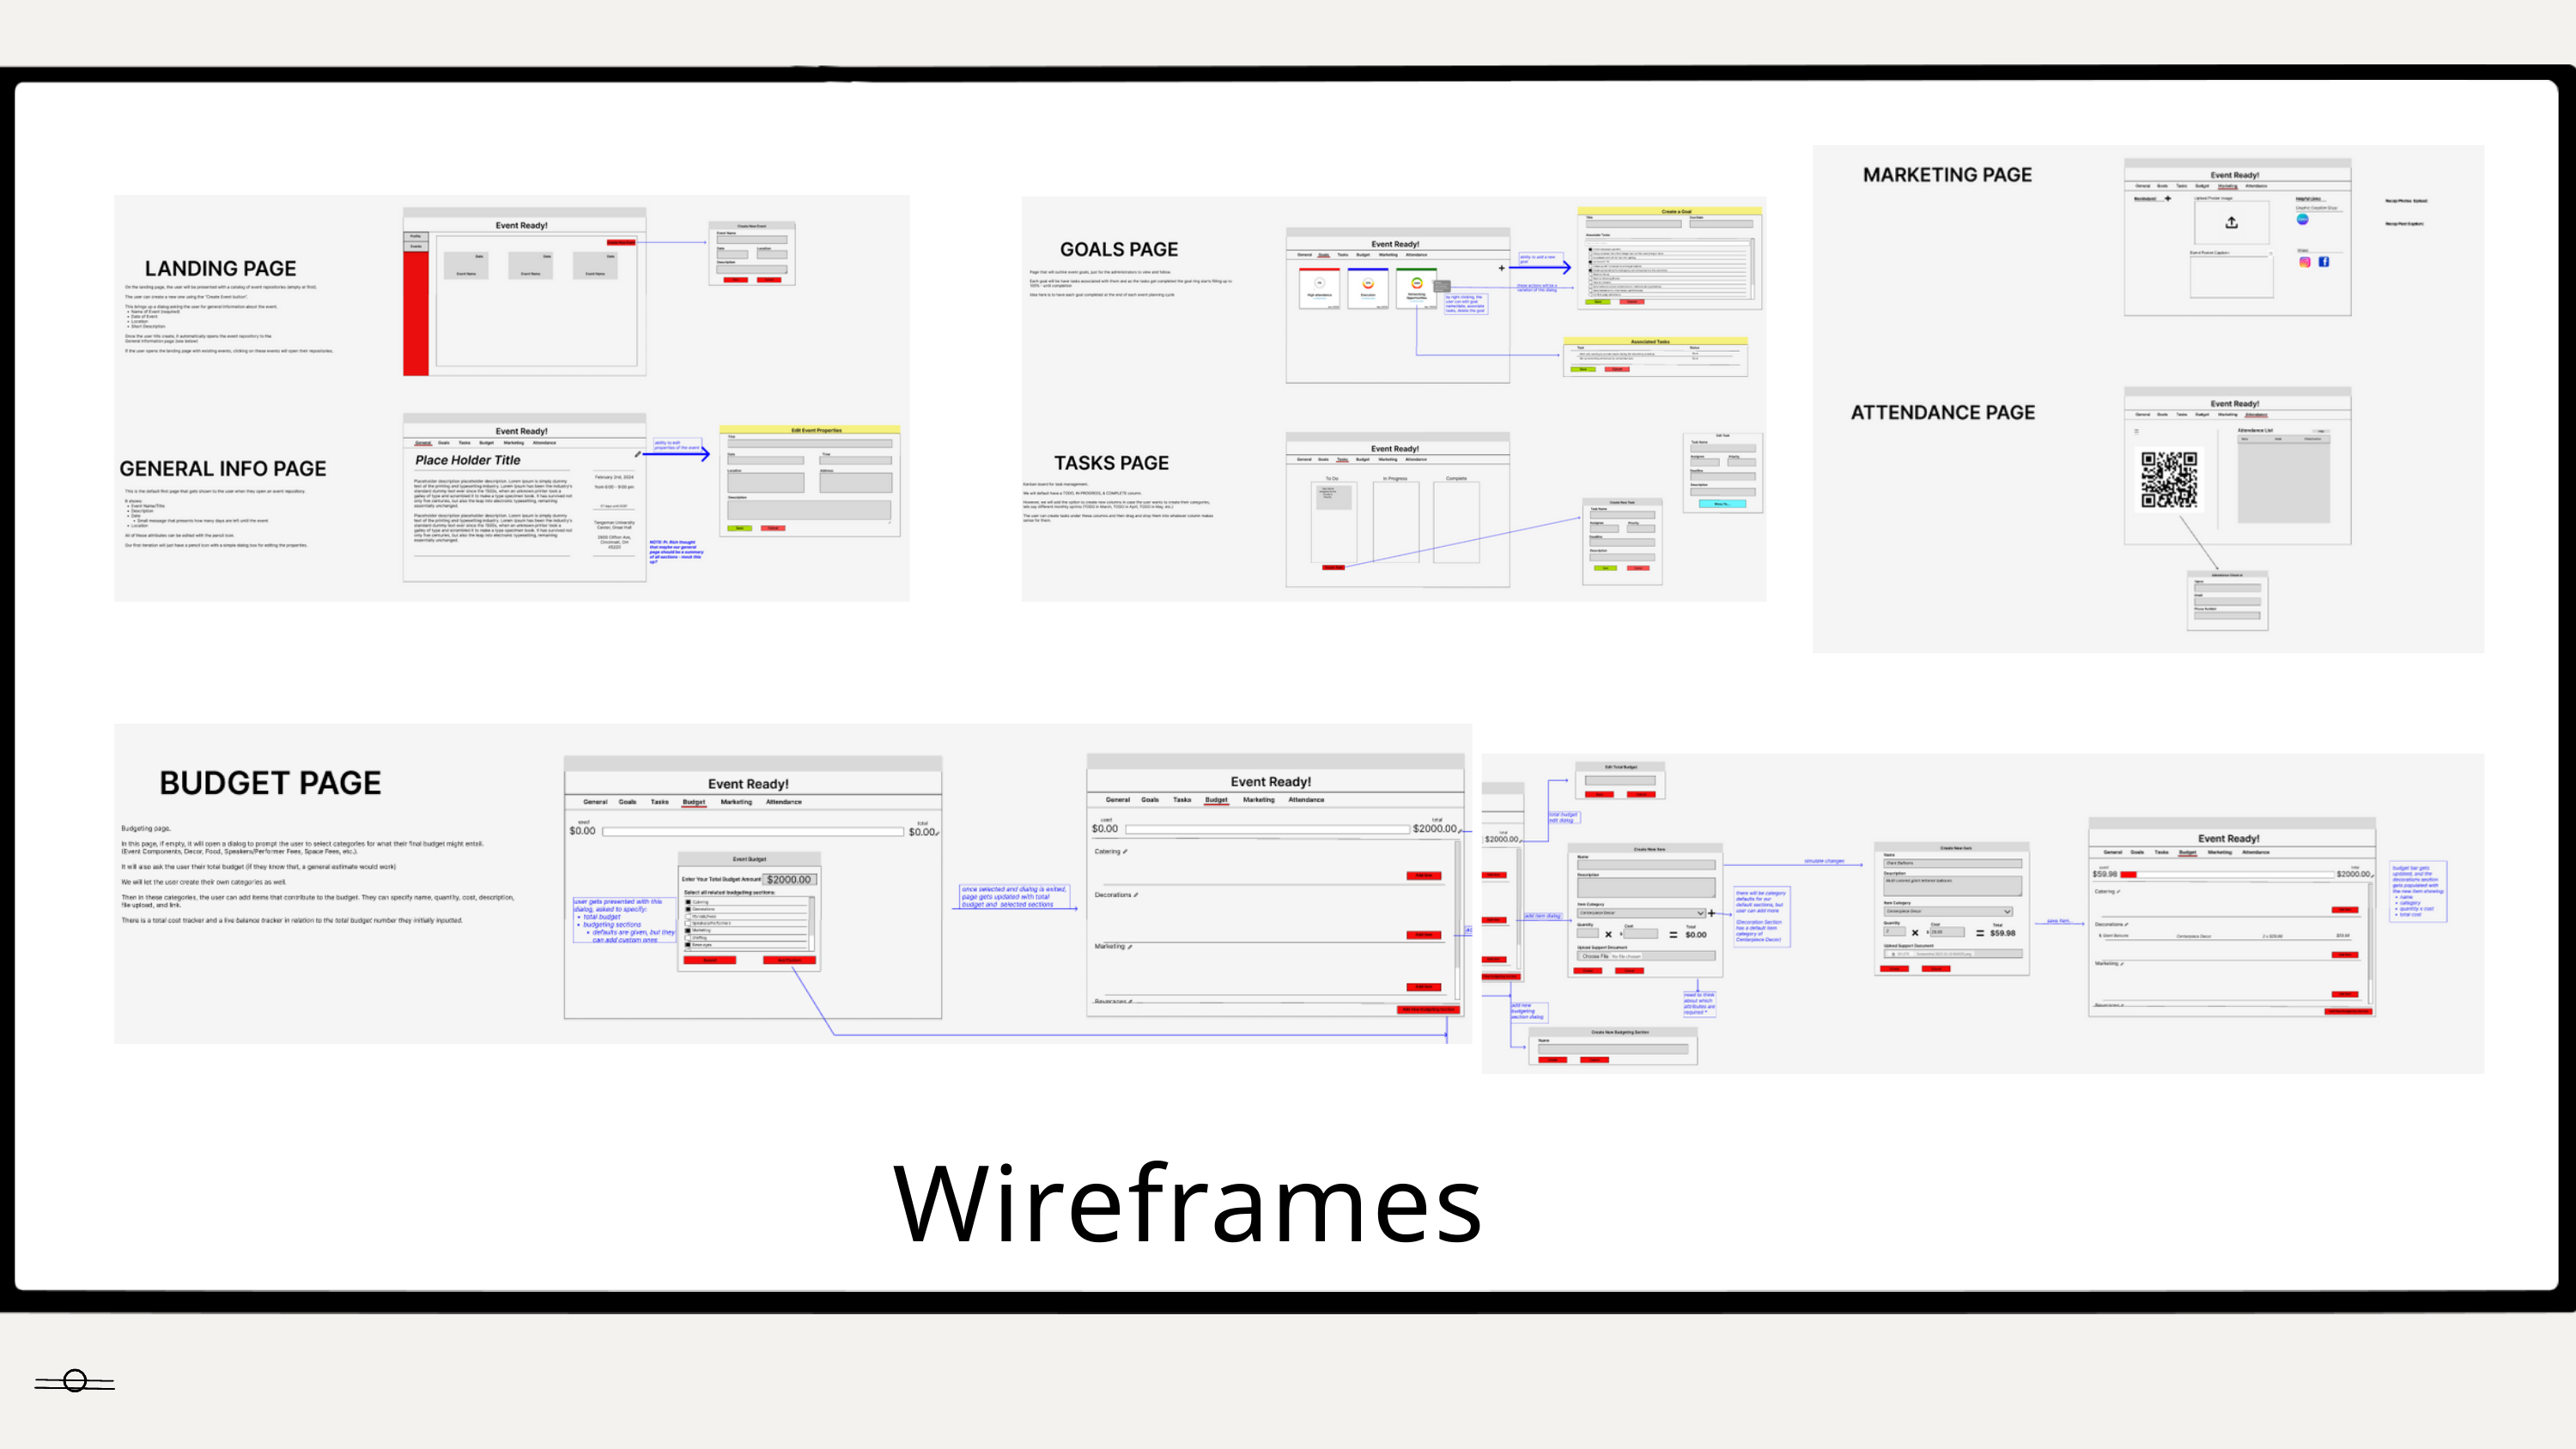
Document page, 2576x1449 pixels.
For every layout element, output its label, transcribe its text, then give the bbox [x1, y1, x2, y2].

text_box [1813, 145, 2485, 653]
text_box [0, 64, 2576, 1314]
text_box [1021, 197, 1767, 602]
text_box [15, 80, 2559, 1292]
text_box [114, 724, 1473, 1044]
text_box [63, 1368, 87, 1392]
text_box [1481, 754, 2485, 1074]
text_box [114, 195, 910, 602]
text_box Wireframes [892, 1110, 1635, 1263]
